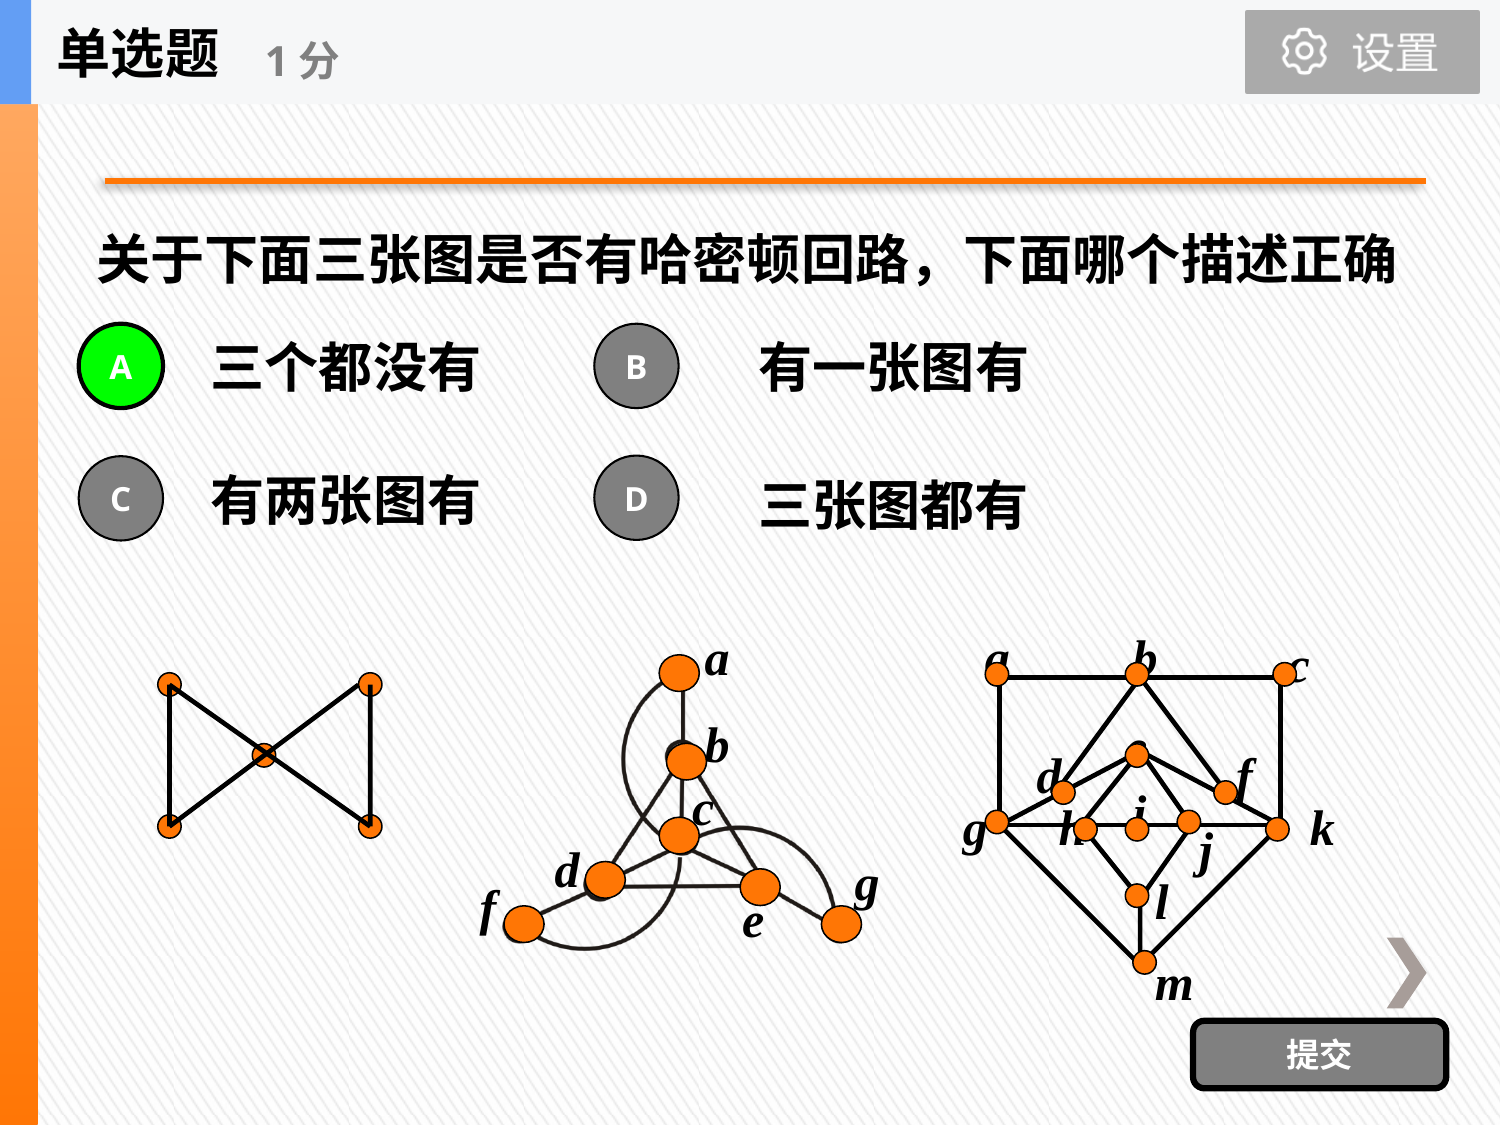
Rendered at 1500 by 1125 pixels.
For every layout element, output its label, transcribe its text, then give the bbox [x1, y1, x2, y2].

text_box C [77, 454, 165, 542]
text_box [1073, 817, 1098, 842]
text_box [1125, 817, 1149, 842]
text_box 关于下面三张图是否有哈密顿回路，下面哪个描述正确 [81, 116, 1482, 434]
text_box [985, 662, 1009, 687]
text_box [0, 281, 37, 285]
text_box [0, 0, 1500, 105]
text_box [1272, 662, 1297, 687]
text_box 三个都没有 [195, 313, 517, 419]
text_box j [1184, 810, 1236, 885]
text_box [985, 810, 1009, 834]
picture [1245, 10, 1480, 94]
text_box l [1140, 861, 1192, 937]
text_box 提交 [1191, 1019, 1448, 1090]
text_box [1177, 810, 1201, 834]
text_box e [1110, 706, 1162, 782]
text_box a [970, 618, 1022, 694]
text_box D [592, 454, 680, 542]
text_box [358, 814, 382, 839]
text_box [358, 672, 382, 697]
text_box m [1140, 943, 1192, 1018]
text_box [1125, 883, 1149, 908]
text_box g [948, 788, 1000, 863]
text_box [157, 814, 182, 839]
text_box [1125, 662, 1149, 687]
text_box 有一张图有 [743, 313, 1224, 419]
text_box [1132, 950, 1157, 975]
text_box A [77, 322, 165, 410]
text_box [1213, 780, 1238, 805]
text_box d [1021, 736, 1073, 812]
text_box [452, 617, 903, 956]
text_box h [1044, 788, 1096, 863]
text_box [157, 672, 182, 697]
text_box b [1117, 618, 1169, 694]
text_box [1265, 817, 1290, 842]
text_box B [592, 322, 680, 410]
text_box 有两张图有 [195, 446, 517, 552]
text_box k [1295, 788, 1347, 863]
text_box c [1272, 625, 1324, 701]
text_box [1051, 780, 1076, 805]
text_box [252, 743, 276, 768]
text_box [1125, 743, 1149, 768]
text_box 三张图都有 [743, 450, 1246, 556]
text_box i [1117, 773, 1169, 848]
text_box [999, 677, 1281, 826]
text_box f [1221, 736, 1273, 812]
